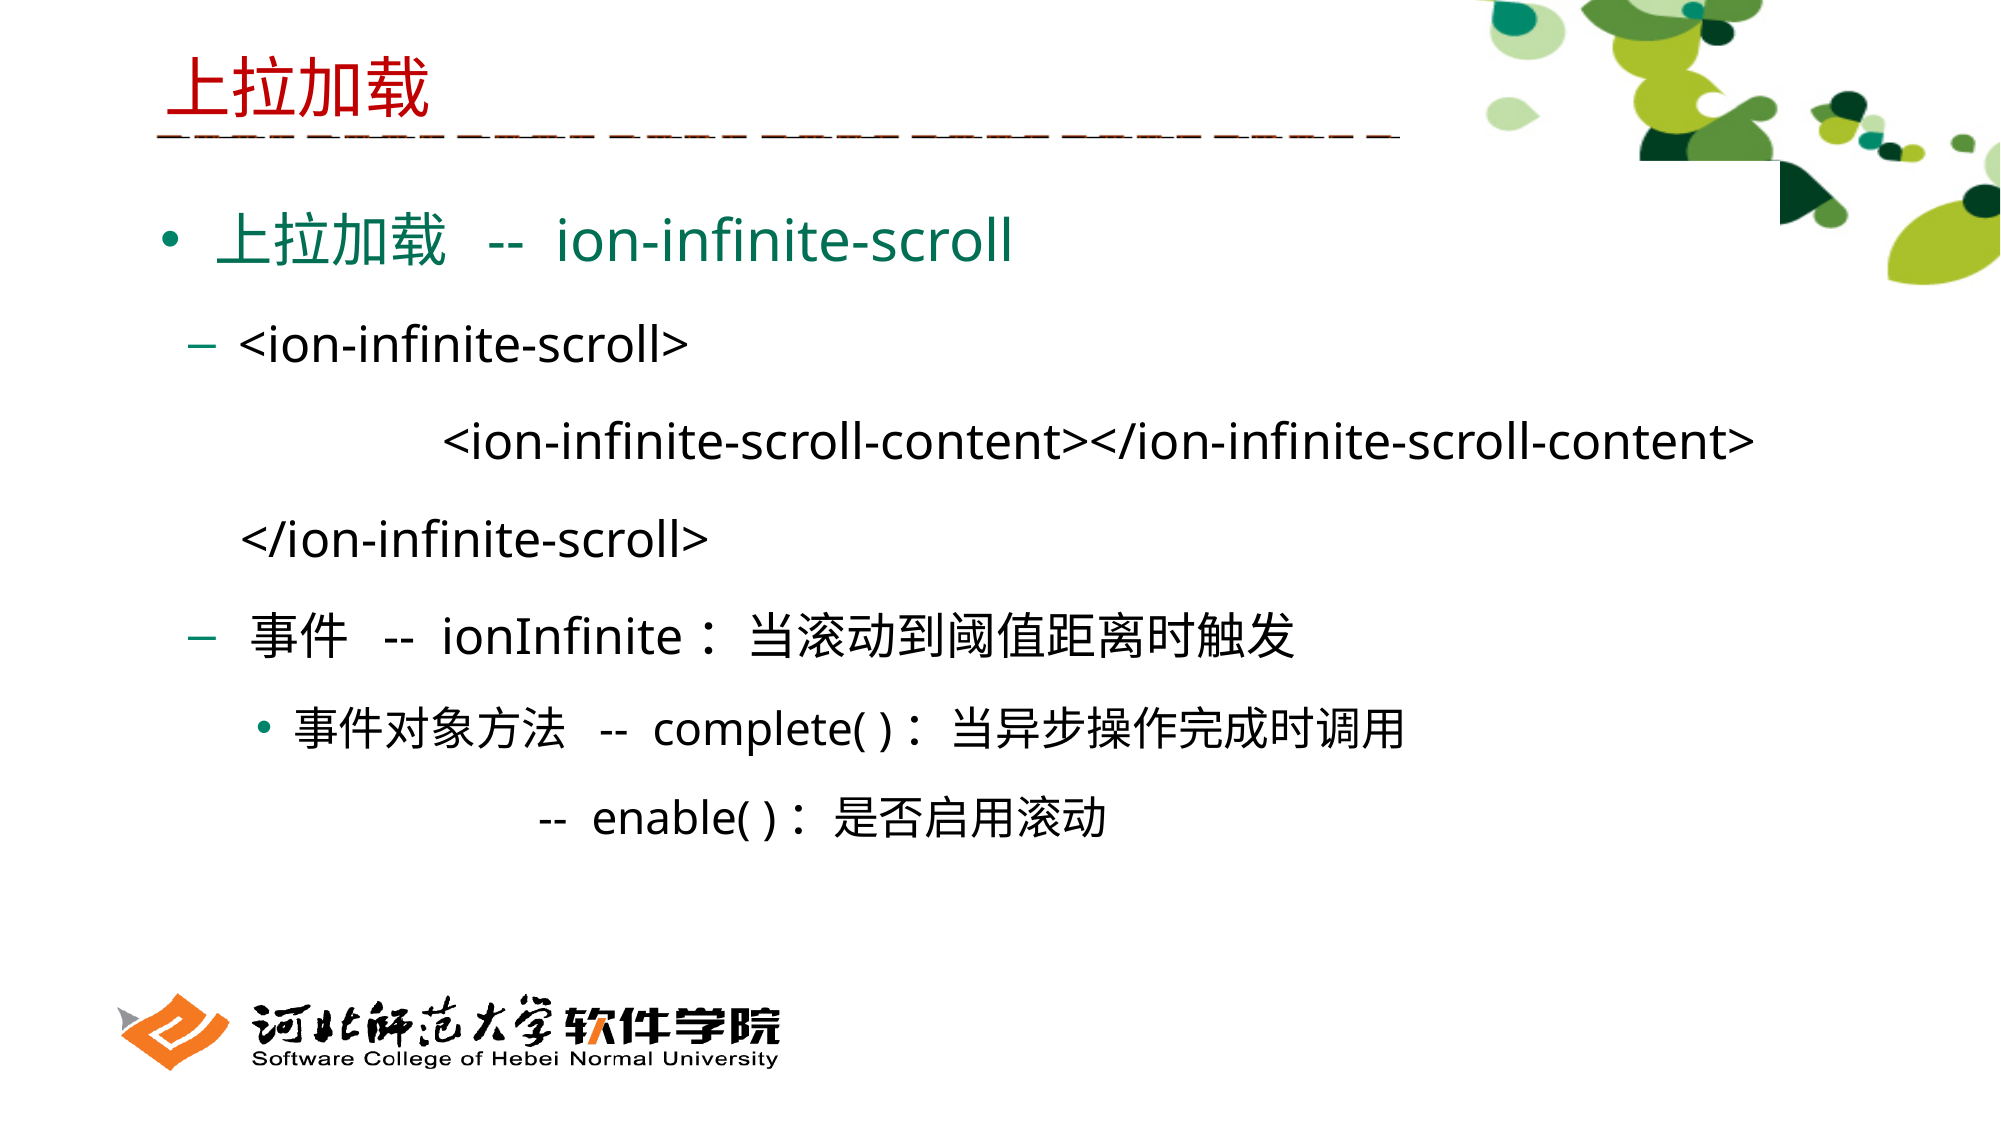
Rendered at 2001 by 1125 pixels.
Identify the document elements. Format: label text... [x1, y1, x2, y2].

list 上拉加载 [149, 38, 1392, 120]
list 上拉加载 -- ion-infinite-scroll <ion-infinite-scroll> <ion-infinite-scroll-content></ion-infinite-scroll-content> </ion-infinite-scroll> 事件 -- ionInfinite：当滚动到阈值距离时触发 事件对象方法 -- complete( )：当异步操作完成时调用 -- enable( )：是否启用滚动 [113, 160, 1780, 965]
picture [0, 0, 2001, 1125]
